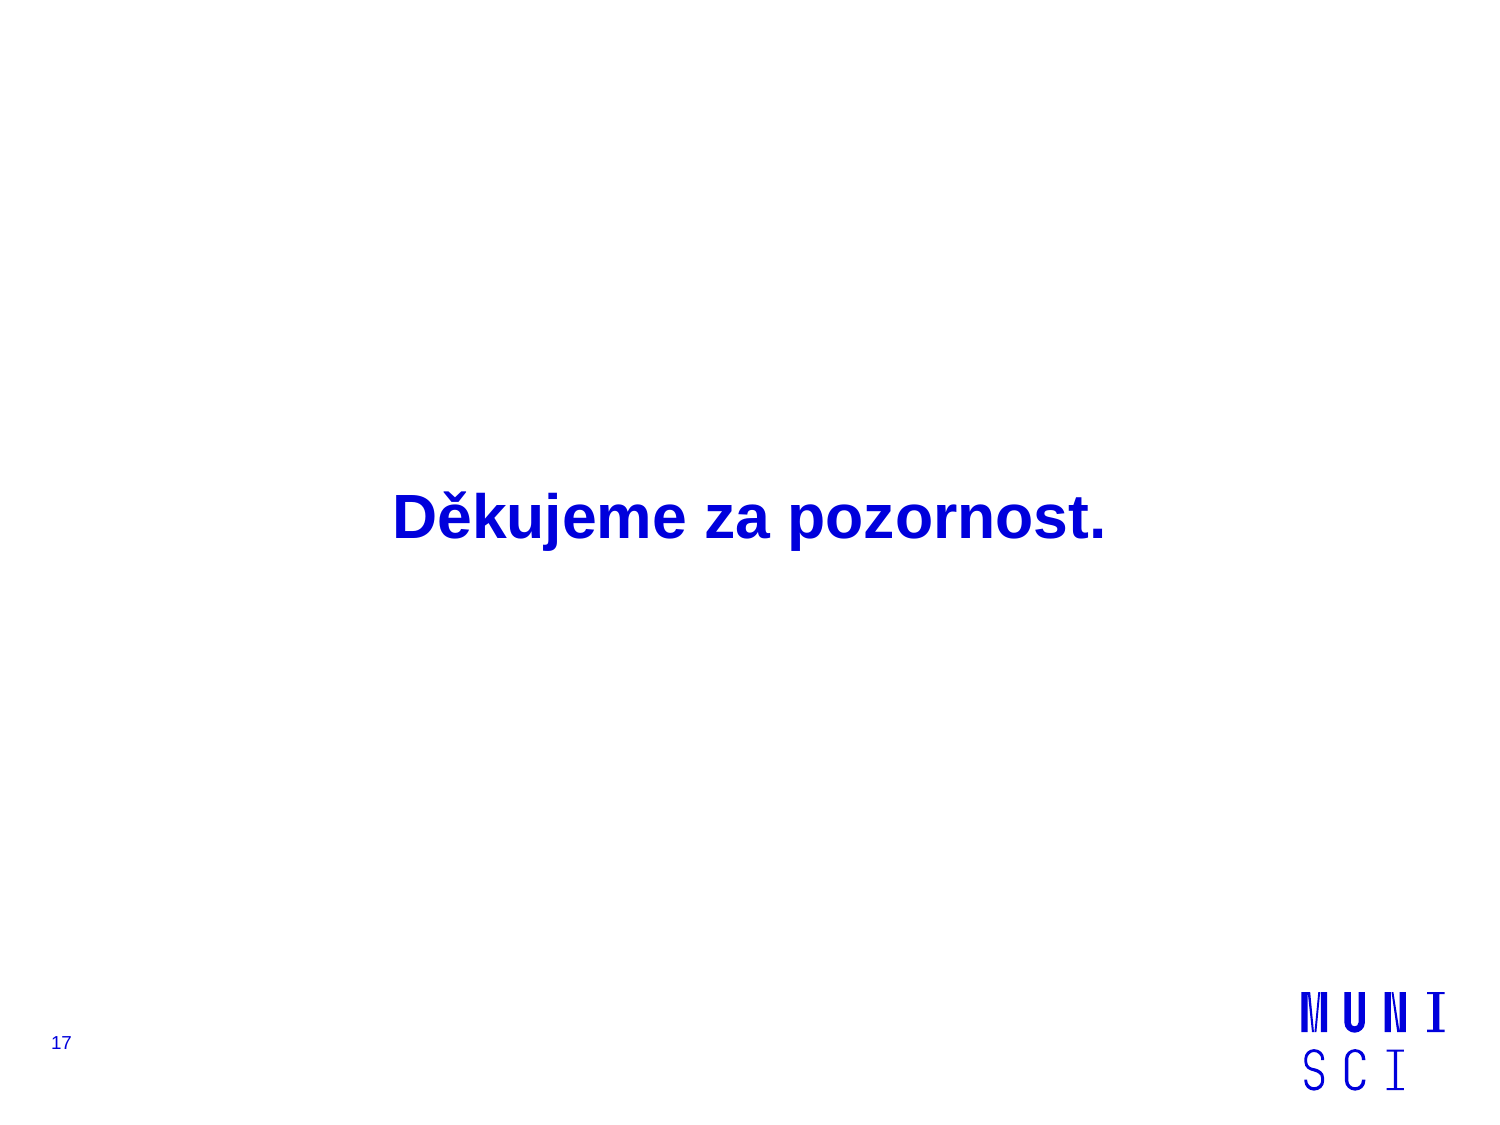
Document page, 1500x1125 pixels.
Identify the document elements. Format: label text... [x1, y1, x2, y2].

title Děkujeme za pozornost. [88, 488, 1412, 563]
slide_number 17 [50, 1021, 82, 1063]
